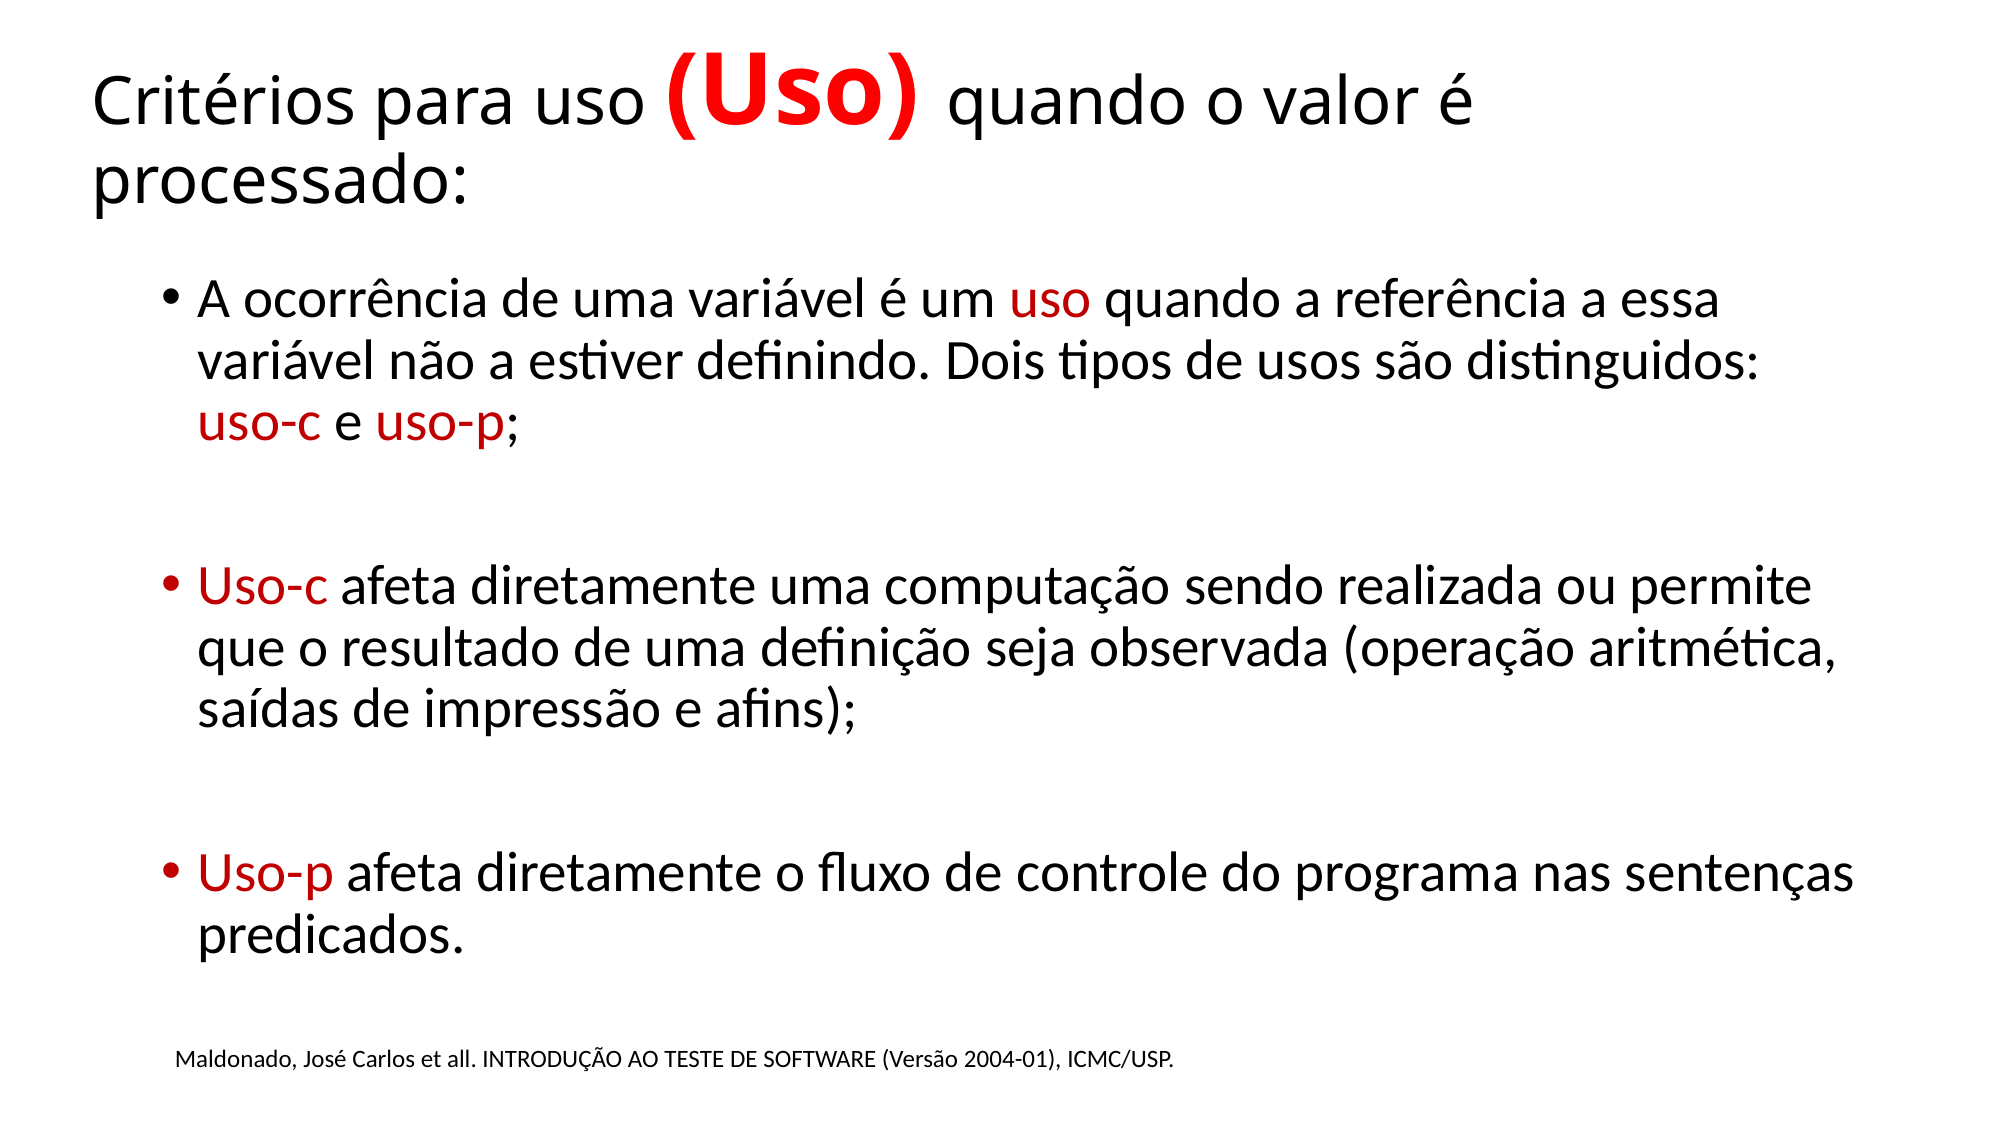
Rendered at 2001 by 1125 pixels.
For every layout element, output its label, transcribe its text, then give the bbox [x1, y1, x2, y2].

title Critérios para uso (Uso) quando o valor é processado: [76, 19, 1802, 237]
list A ocorrência de uma variável é um uso quando a referência a essa variável não a estiver definindo. Dois tipos de usos são distinguidos: uso-c e uso-p; Uso-c afeta diretamente uma computação sendo realizada ou permite que o resultado de uma definição seja observada (operação aritmética, saídas de impressão e afins); Uso-p afeta diretamente o fluxo de controle do programa nas sentenças predicados. [145, 260, 1871, 975]
text_box Maldonado, José Carlos et all. INTRODUÇÃO AO TESTE DE SOFTWARE (Versão 2004-01), ICMC/USP. [160, 1035, 1219, 1081]
